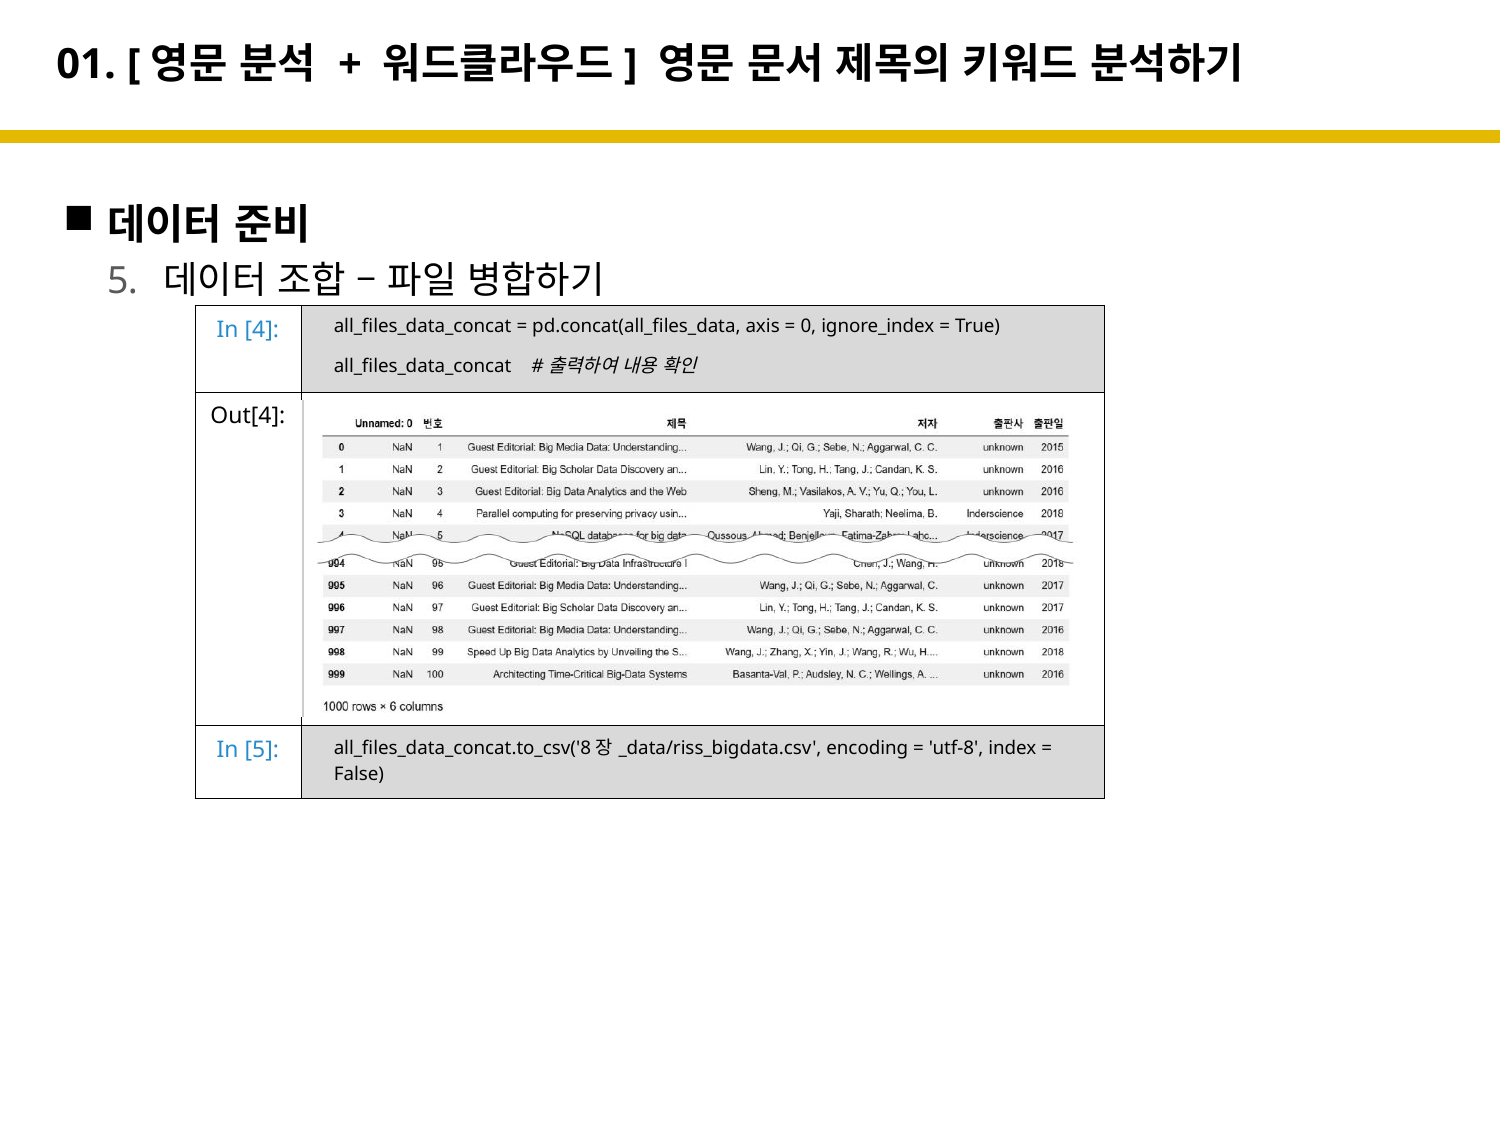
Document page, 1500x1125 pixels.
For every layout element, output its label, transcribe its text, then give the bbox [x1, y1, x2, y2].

table_header all_files_data_concat = pd.concat(all_files_data, axis = 0, ignore_index = True) all_files_data_concat #출력하여 내용 확인 [302, 306, 1104, 392]
table_cell In [5]: [196, 726, 301, 798]
table_cell all_files_data_concat.to_csv('8장_data/riss_bigdata.csv', encoding = 'utf-8', index = False) [302, 726, 1104, 798]
table_cell Out[4]: [196, 393, 301, 725]
picture [300, 400, 1081, 717]
title 01. [영문 분석 + 워드클라우드] 영문 문서 제목의 키워드 분석하기 [41, 17, 1341, 107]
table_cell [302, 393, 1104, 725]
list 데이터 준비 데이터 조합 – 파일 병합하기 In [3]: all_files 리스트에 있는 파일 이름을 이용해 엑셀 파일을 읽어오고pd.read_excel( ), 파일 내용을 all_files_data에 추가하는append( ) 작업을 all_files 리스트의 원소 갯수만큼, 즉 10개 파일에 대해 반복 In [4]: all_files_data를 세로축을 기준으로axis=0 병합하여 all_files_data_concat 리스트 에 저장 In [5]: all_files_data_concat을 CSV 파일로 저장to_csv [48, 165, 1467, 1064]
table_header In [4]: [196, 306, 301, 392]
